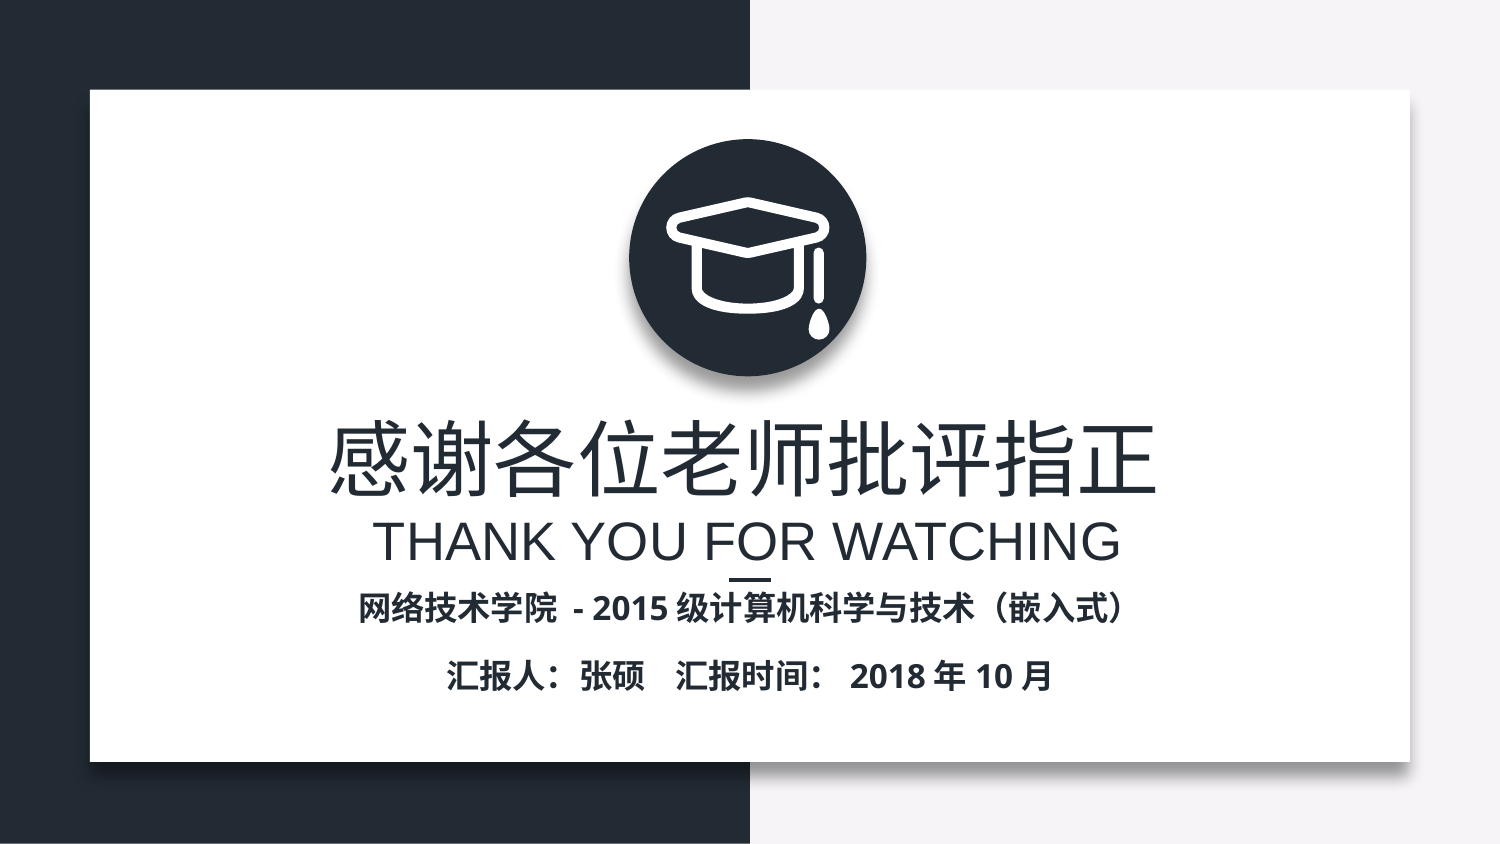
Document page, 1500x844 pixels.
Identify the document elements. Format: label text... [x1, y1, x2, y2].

text_box 网络技术学院 - 2015级计算机科学与技术（嵌入式） [343, 580, 1157, 635]
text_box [629, 139, 867, 377]
text_box THANK YOU FOR WATCHING [357, 499, 1139, 579]
text_box 感谢各位老师批评指正 [312, 400, 1175, 515]
text_box 汇报人：张硕 汇报时间：2018年10月 [431, 647, 1070, 703]
text_box [89, 89, 1411, 763]
